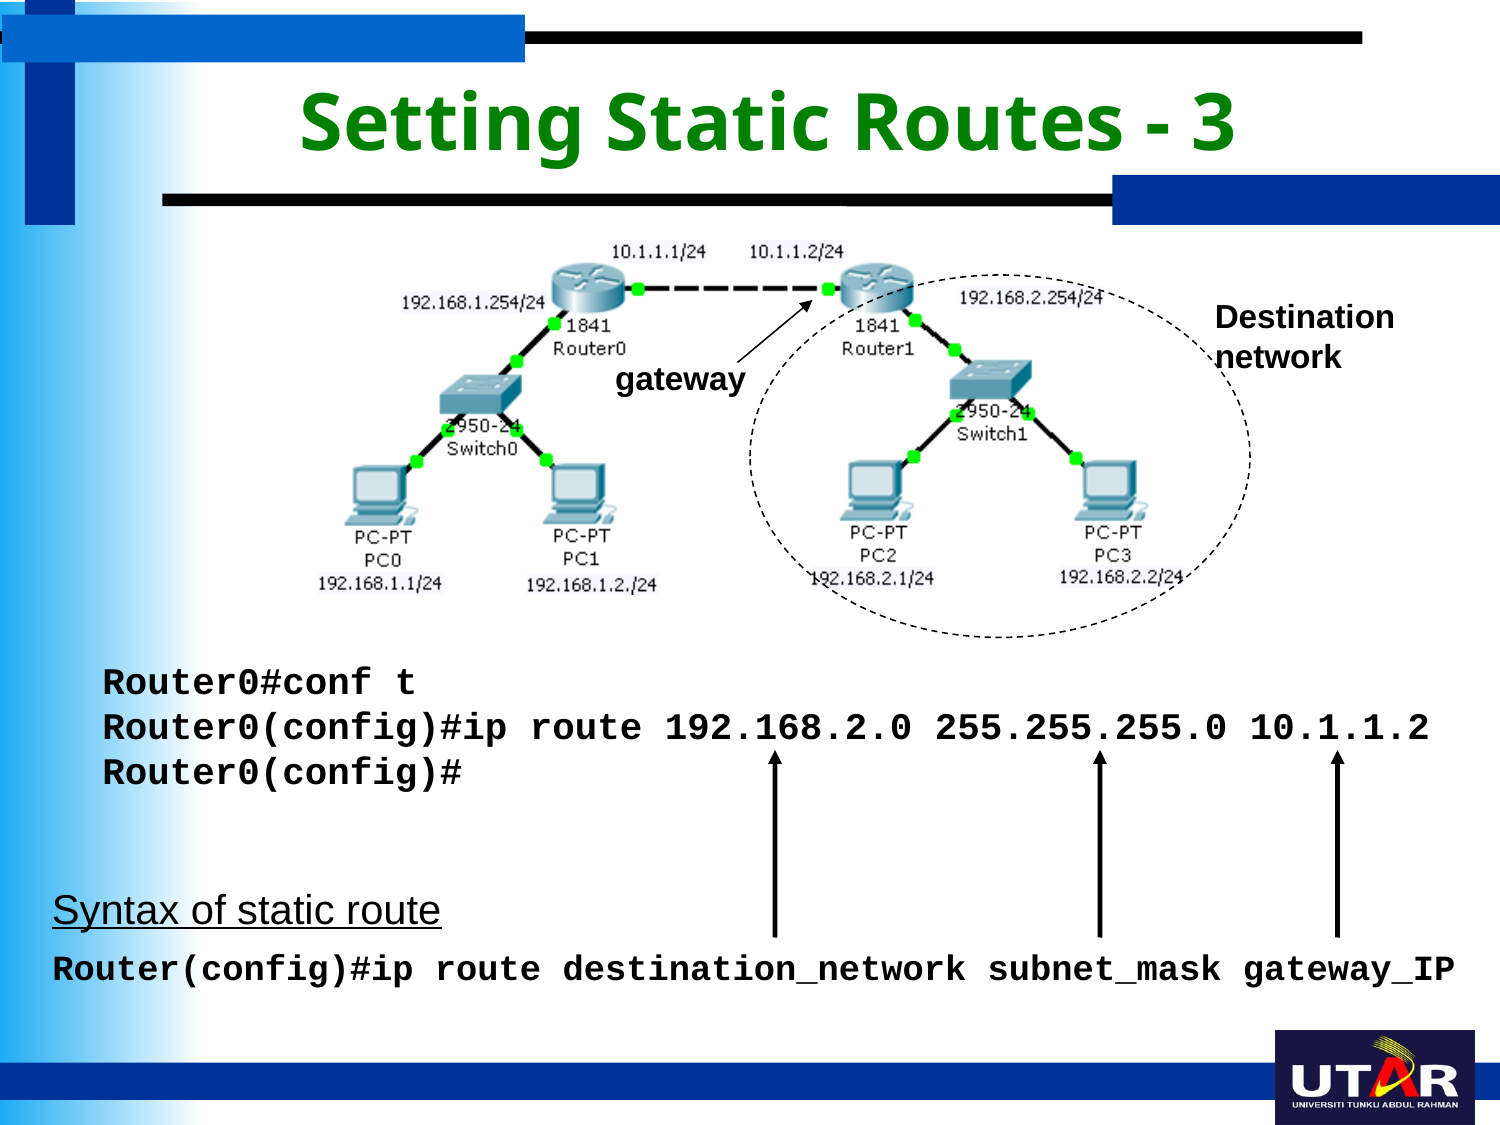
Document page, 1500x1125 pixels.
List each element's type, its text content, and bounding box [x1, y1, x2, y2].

text_box [1331, 750, 1344, 938]
text_box Router(config)#ip route destination_network subnet_mask gateway_IP [37, 937, 1500, 995]
text_box [1191, 339, 1251, 574]
picture [1275, 1030, 1475, 1125]
title Setting Static Routes - 3 [74, 49, 1463, 188]
text_box Destination network [1200, 287, 1453, 382]
text_box [768, 750, 782, 938]
picture [312, 237, 1188, 595]
text_box [1093, 750, 1107, 938]
text_box Router0#conf t Router0(config)#ip route 192.168.2.0 255.255.255.0 10.1.1.2 Router0(config)# [87, 649, 1450, 800]
text_box Syntax of static route [37, 875, 457, 940]
text_box [853, 603, 1147, 638]
